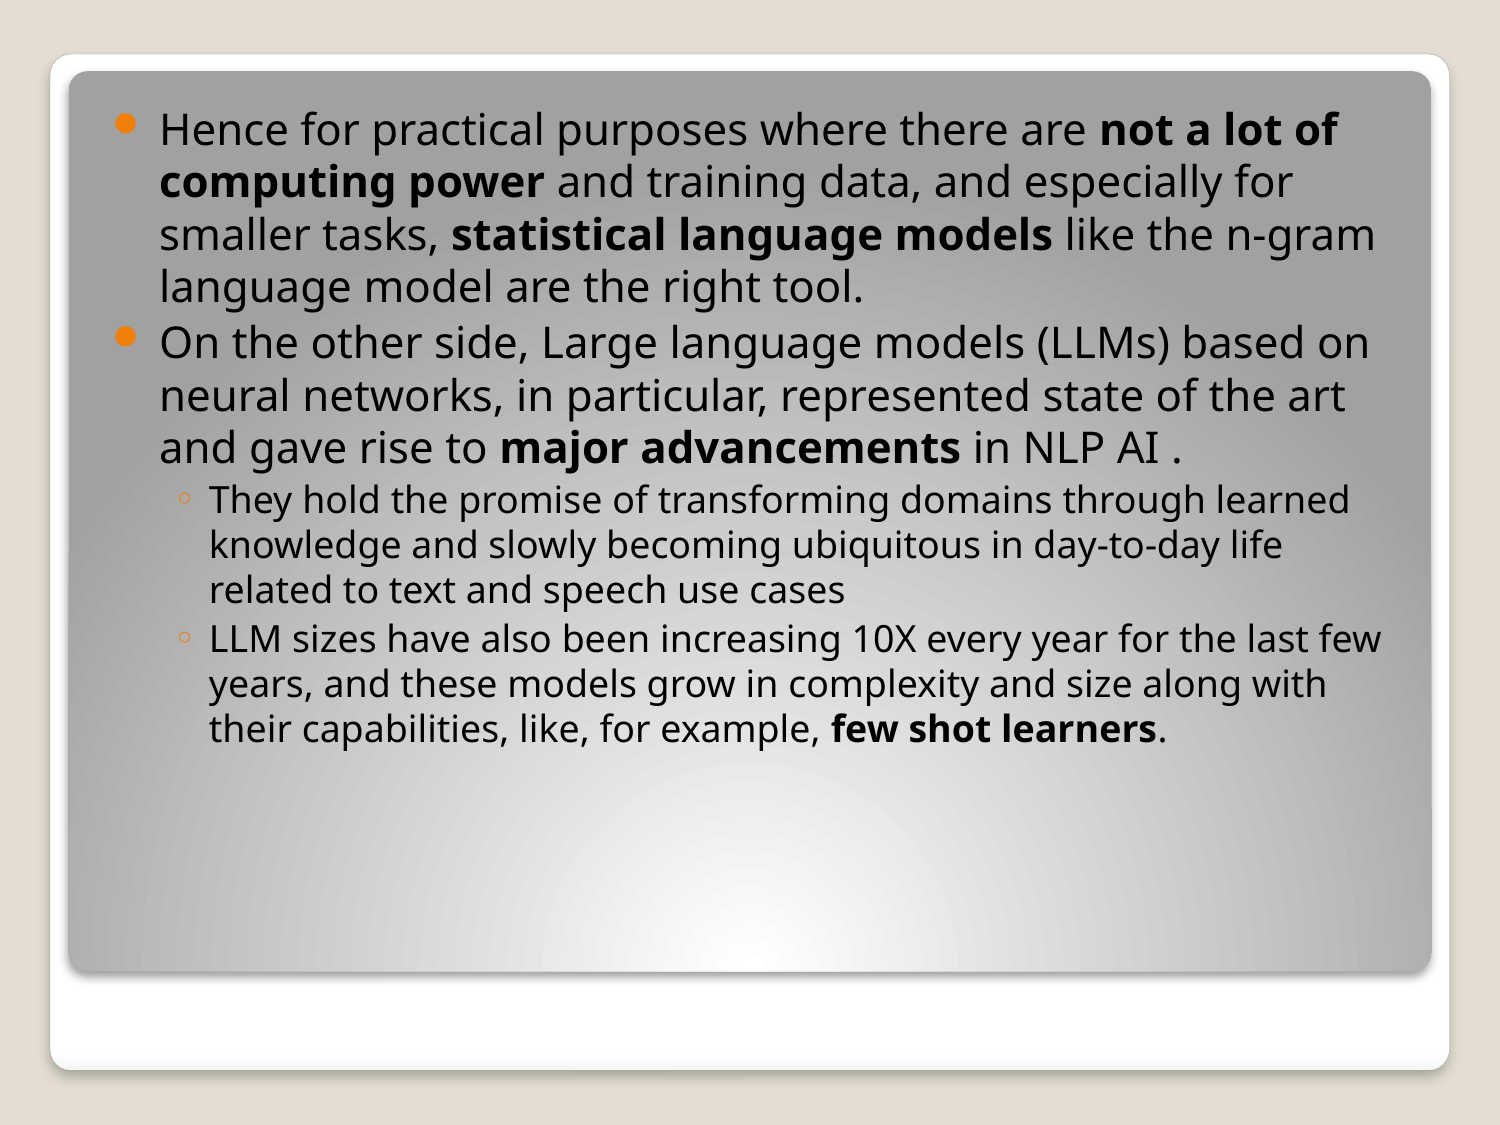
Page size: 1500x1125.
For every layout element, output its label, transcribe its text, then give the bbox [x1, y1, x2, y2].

list Hence for practical purposes where there are not a lot of computing power and training data, and especially for smaller tasks, statistical language models like the n-gram language model are the right tool. On the other side, Large language models (LLMs) based on neural networks, in particular, represented state of the art and gave rise to major advancements in NLP AI . They hold the promise of transforming domains through learned knowledge and slowly becoming ubiquitous in day-to-day life related to text and speech use cases LLM sizes have also been increasing 10X every year for the last few years, and these models grow in complexity and size along with their capabilities, like, for example, few shot learners. [82, 86, 1425, 774]
